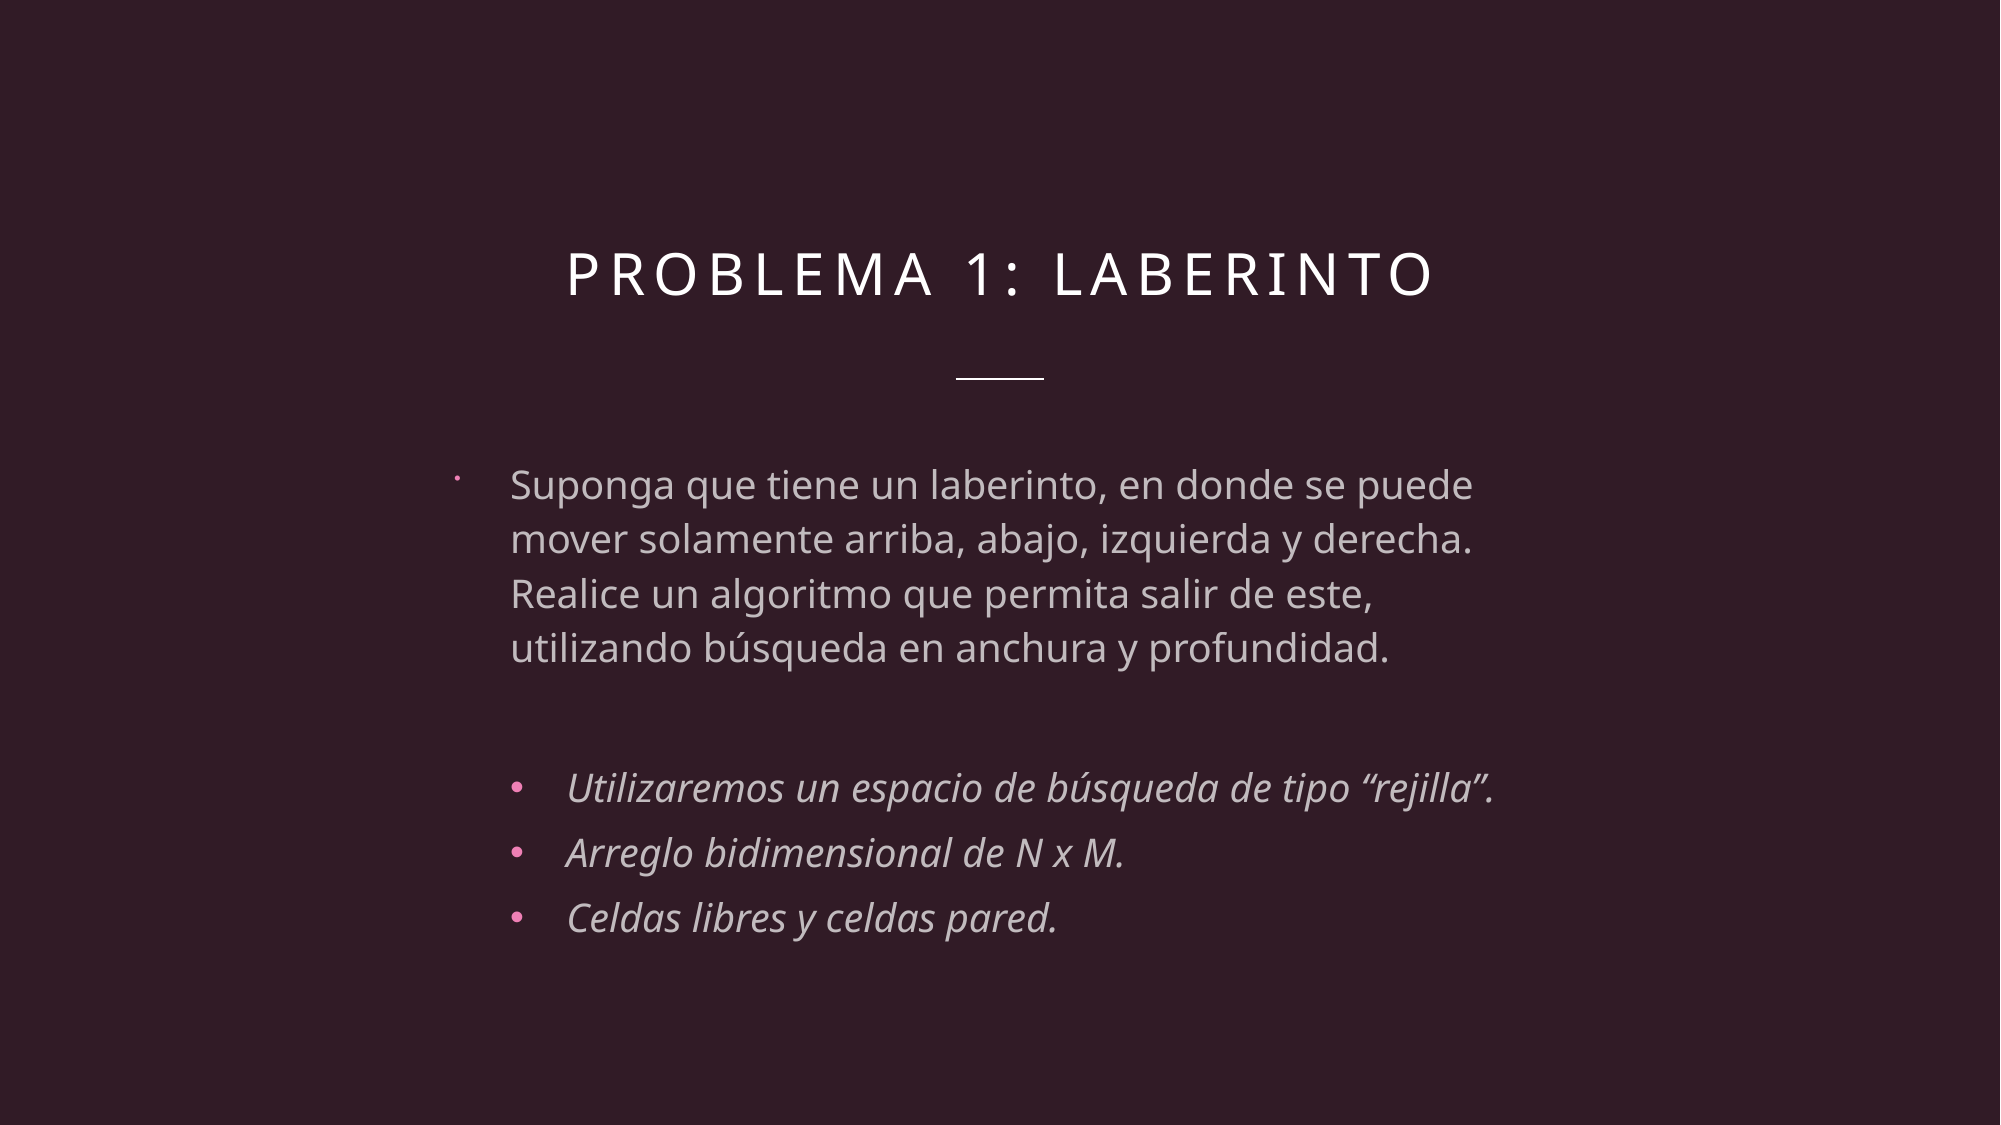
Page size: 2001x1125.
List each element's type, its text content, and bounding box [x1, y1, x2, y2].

title Problema 1: Laberinto [542, 165, 1458, 307]
list Suponga que tiene un laberinto, en donde se puede mover solamente arriba, abajo, izquierda y derecha. Realice un algoritmo que permita salir de este, utilizando búsqueda en anchura y profundidad. Utilizaremos un espacio de búsqueda de tipo “rejilla”. Arreglo bidimensional de N x M. Celdas libres y celdas pared. [450, 452, 1550, 947]
